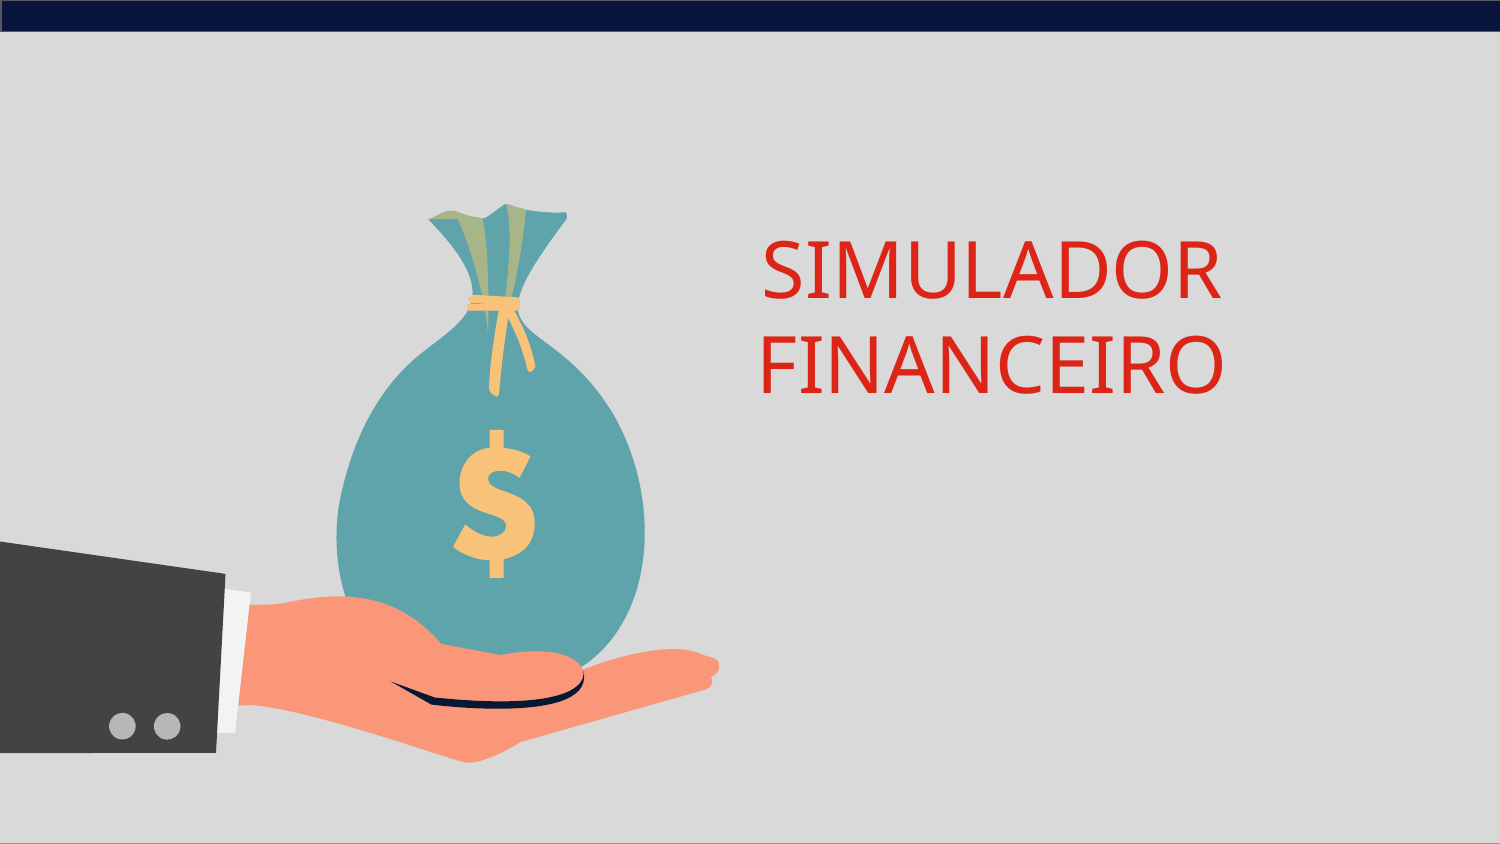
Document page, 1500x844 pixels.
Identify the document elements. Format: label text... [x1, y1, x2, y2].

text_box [0, 203, 722, 764]
text_box [1, 0, 1500, 32]
text_box [0, 31, 1500, 844]
text_box SIMULADOR FINANCEIRO [723, 203, 1368, 424]
